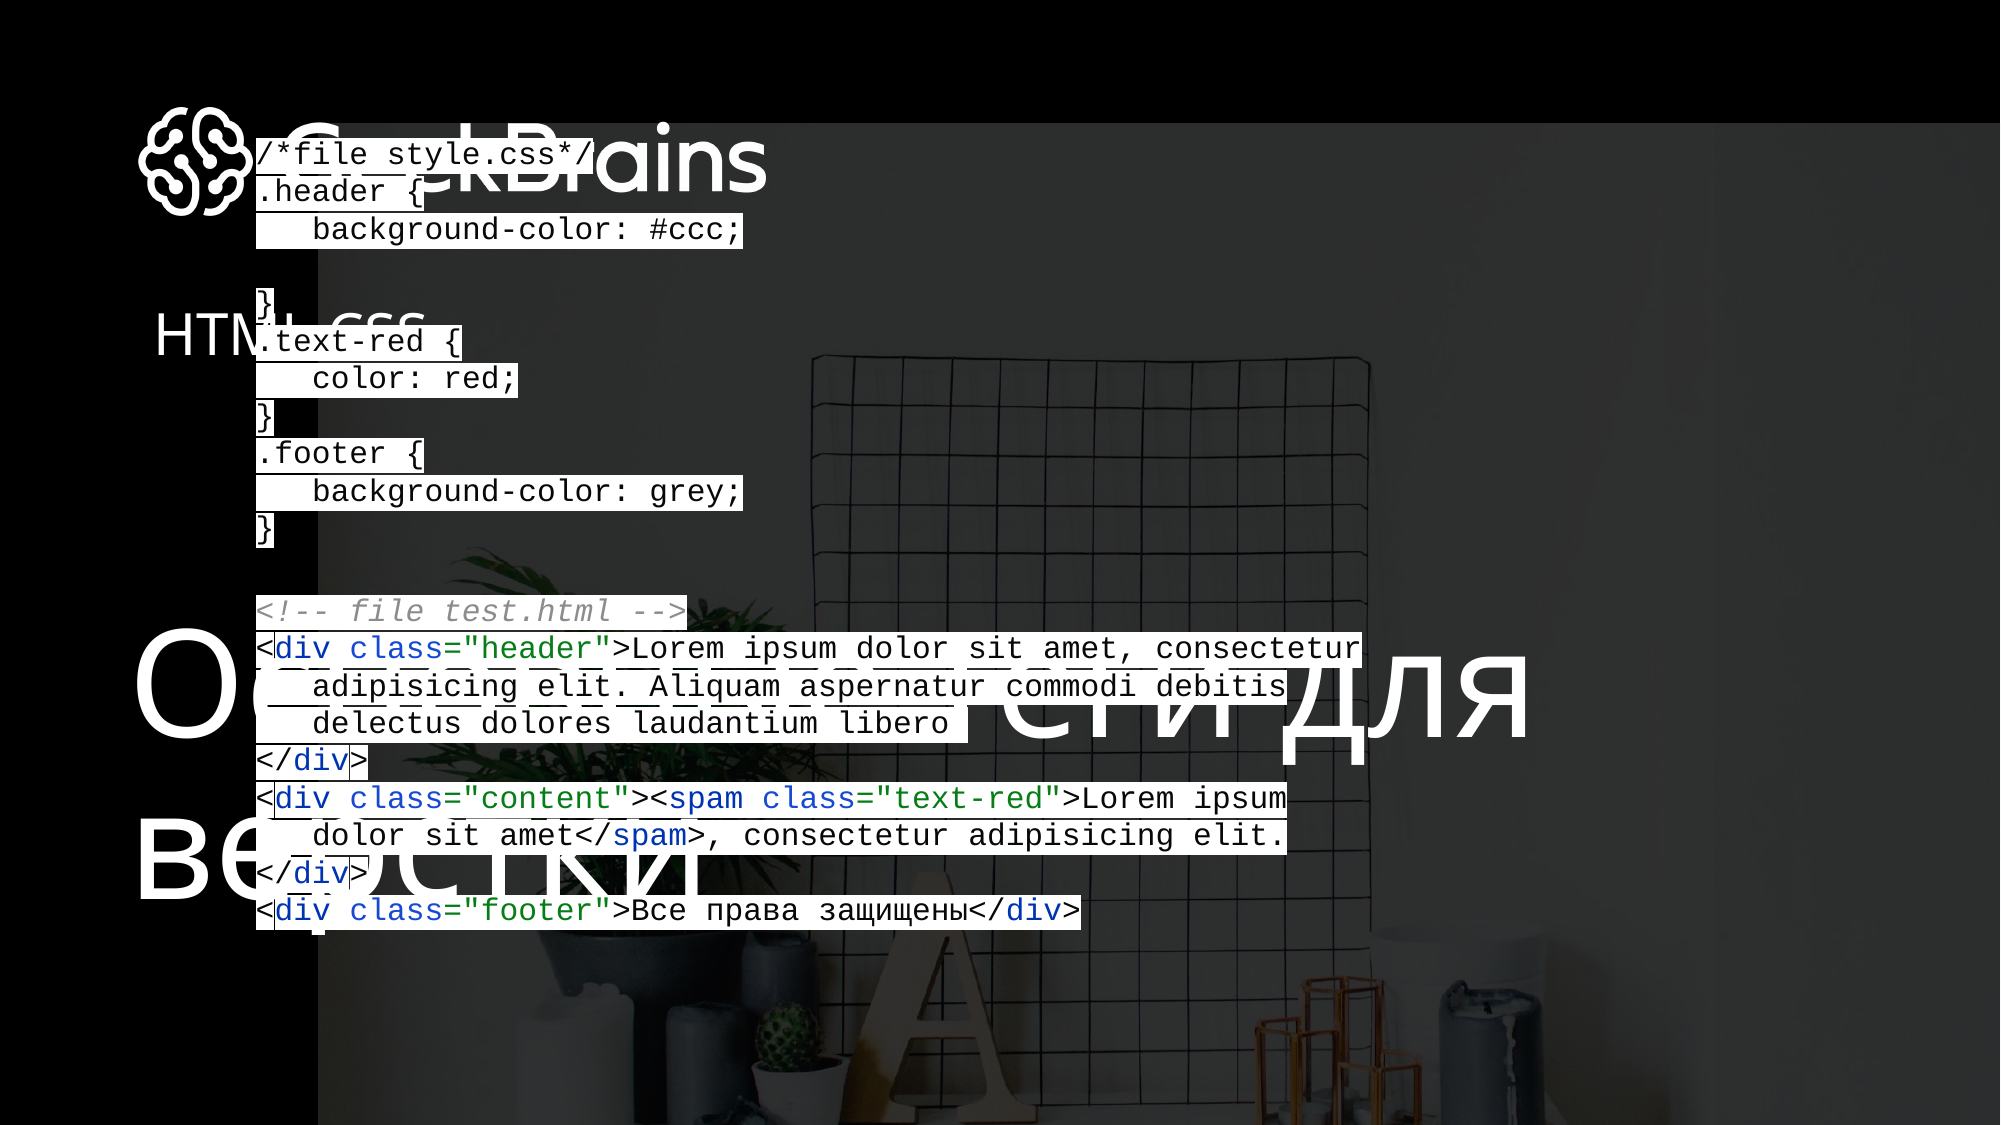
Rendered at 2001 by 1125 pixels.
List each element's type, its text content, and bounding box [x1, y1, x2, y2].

picture [137, 107, 2000, 1125]
text_box /*file style.css*/ .header { background-color: #ccc; } .text-red { color: red; } .footer { background-color: grey; } <!-- file test.html --> <div class="header">Lorem ipsum dolor sit amet, consectetur adipisicing elit. Aliquam aspernatur commodi debitis delectus dolores laudantium libero </div> <div class="content"><spam class="text-red">Lorem ipsum dolor sit amet</spam>, consectetur adipisicing elit. </div> <div class="footer">Все права защищены</div> [240, 224, 312, 1029]
list HTML CSS [138, 280, 240, 364]
title Основные теги для верстки [113, 512, 240, 940]
